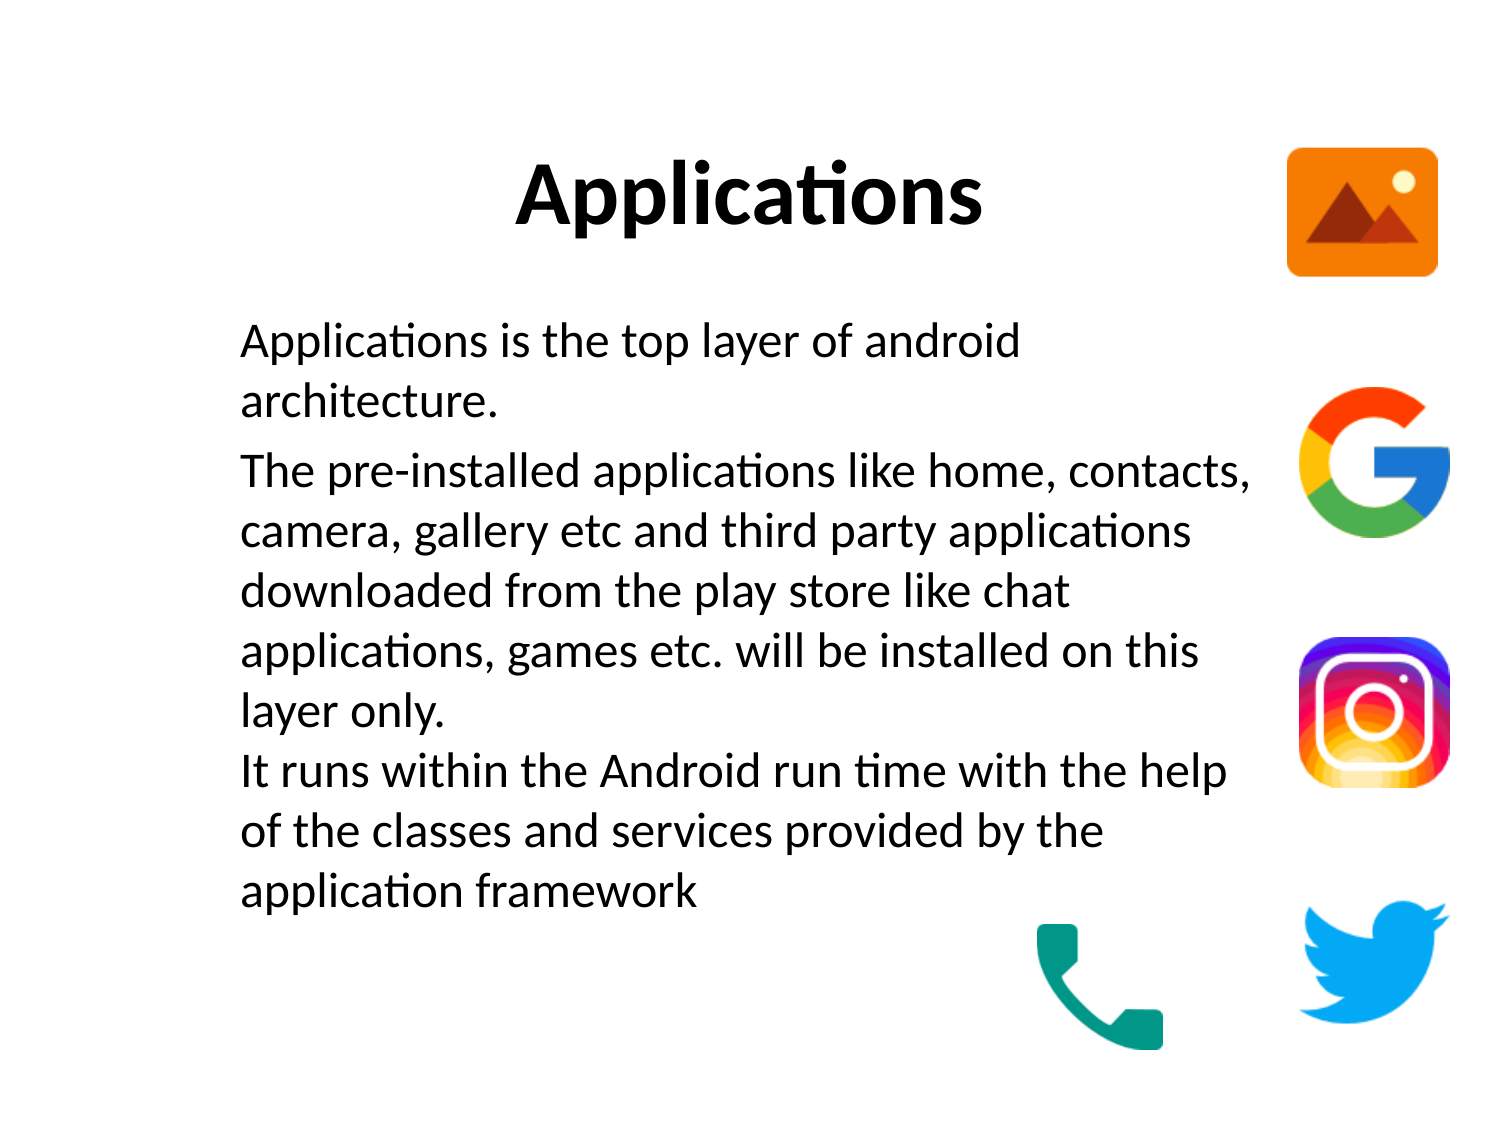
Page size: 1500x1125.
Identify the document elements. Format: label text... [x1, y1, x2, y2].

subtitle Applications is the top layer of android architecture. The pre-installed applications like home, contacts, camera, gallery etc and third party applications downloaded from the play store like chat applications, games etc. will be installed on this layer only. It runs within the Android run time with the help of the classes and services provided by the application framework [225, 299, 1275, 925]
title Applications [112, 99, 1388, 275]
picture [1299, 637, 1451, 788]
picture [1299, 887, 1451, 1038]
picture [1287, 137, 1438, 288]
picture [1037, 924, 1163, 1051]
picture [1299, 387, 1451, 538]
